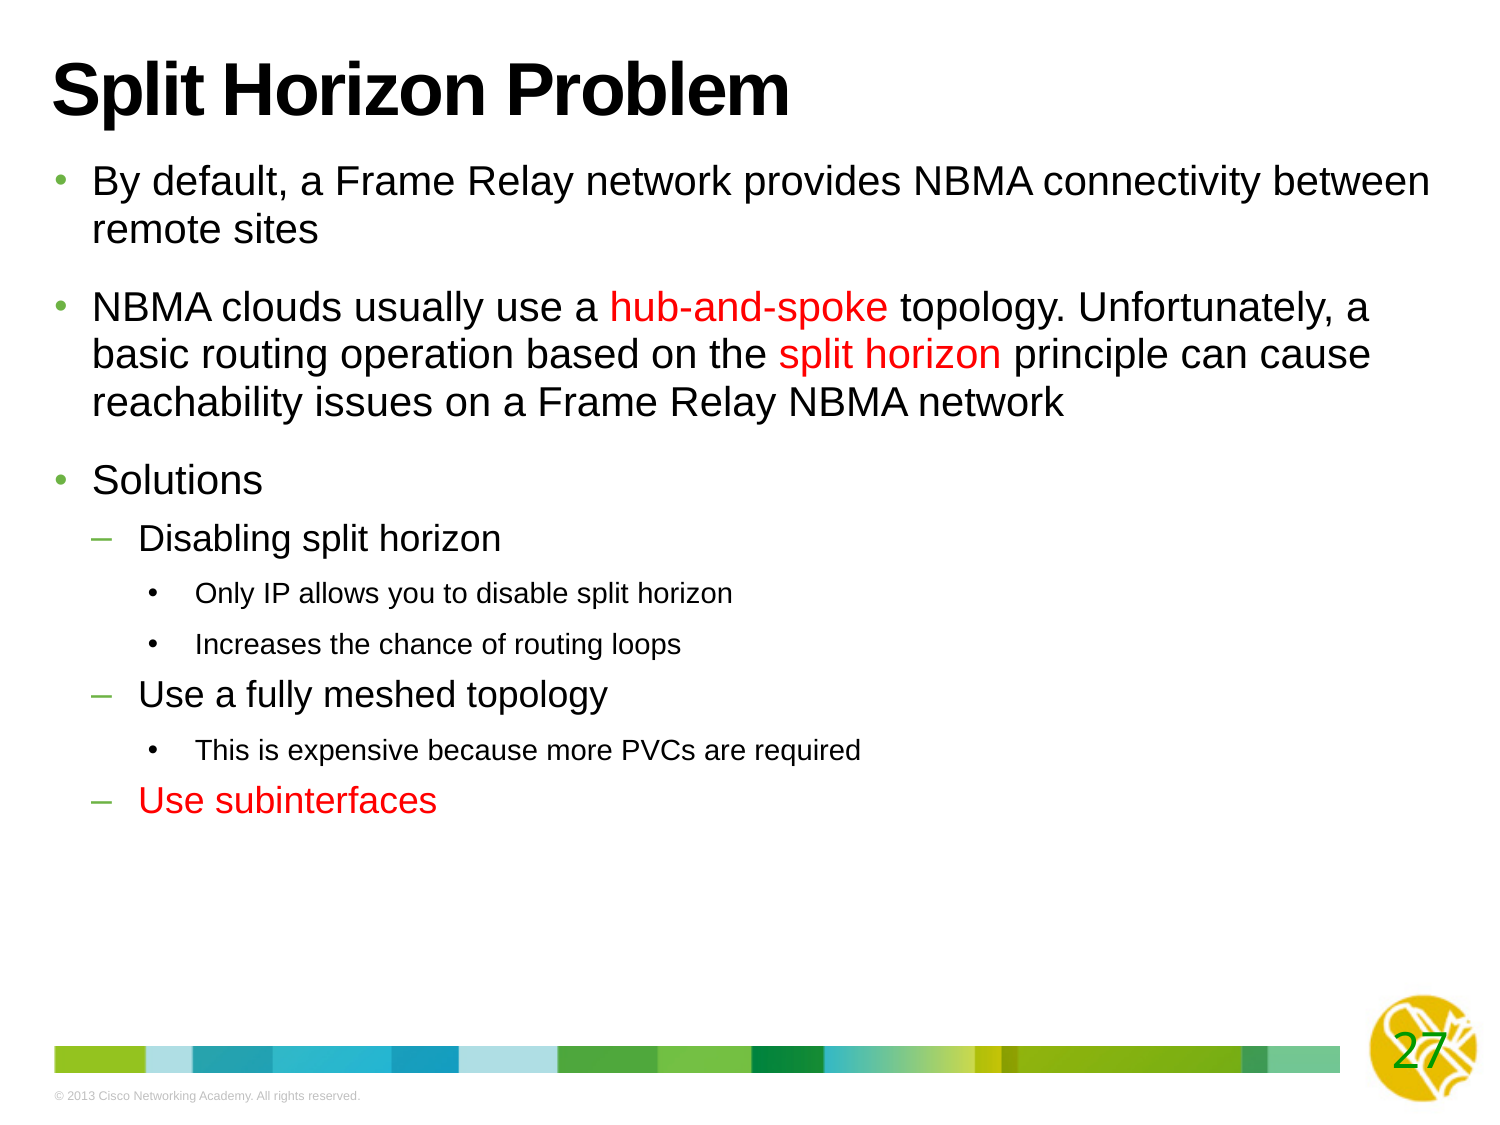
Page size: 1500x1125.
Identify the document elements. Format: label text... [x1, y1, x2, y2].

title Split Horizon Problem [37, 24, 1447, 138]
picture [54, 970, 1500, 1125]
list By default, a Frame Relay network provides NBMA connectivity between remote sites NBMA clouds usually use a hub-and-spoke topology. Unfortunately, a basic routing operation based on the split horizon principle can cause reachability issues on a Frame Relay NBMA network Solutions Disabling split horizon Only IP allows you to disable split horizon Increases the chance of routing loops Use a fully meshed topology This is expensive because more PVCs are required Use subinterfaces [39, 149, 1447, 1035]
